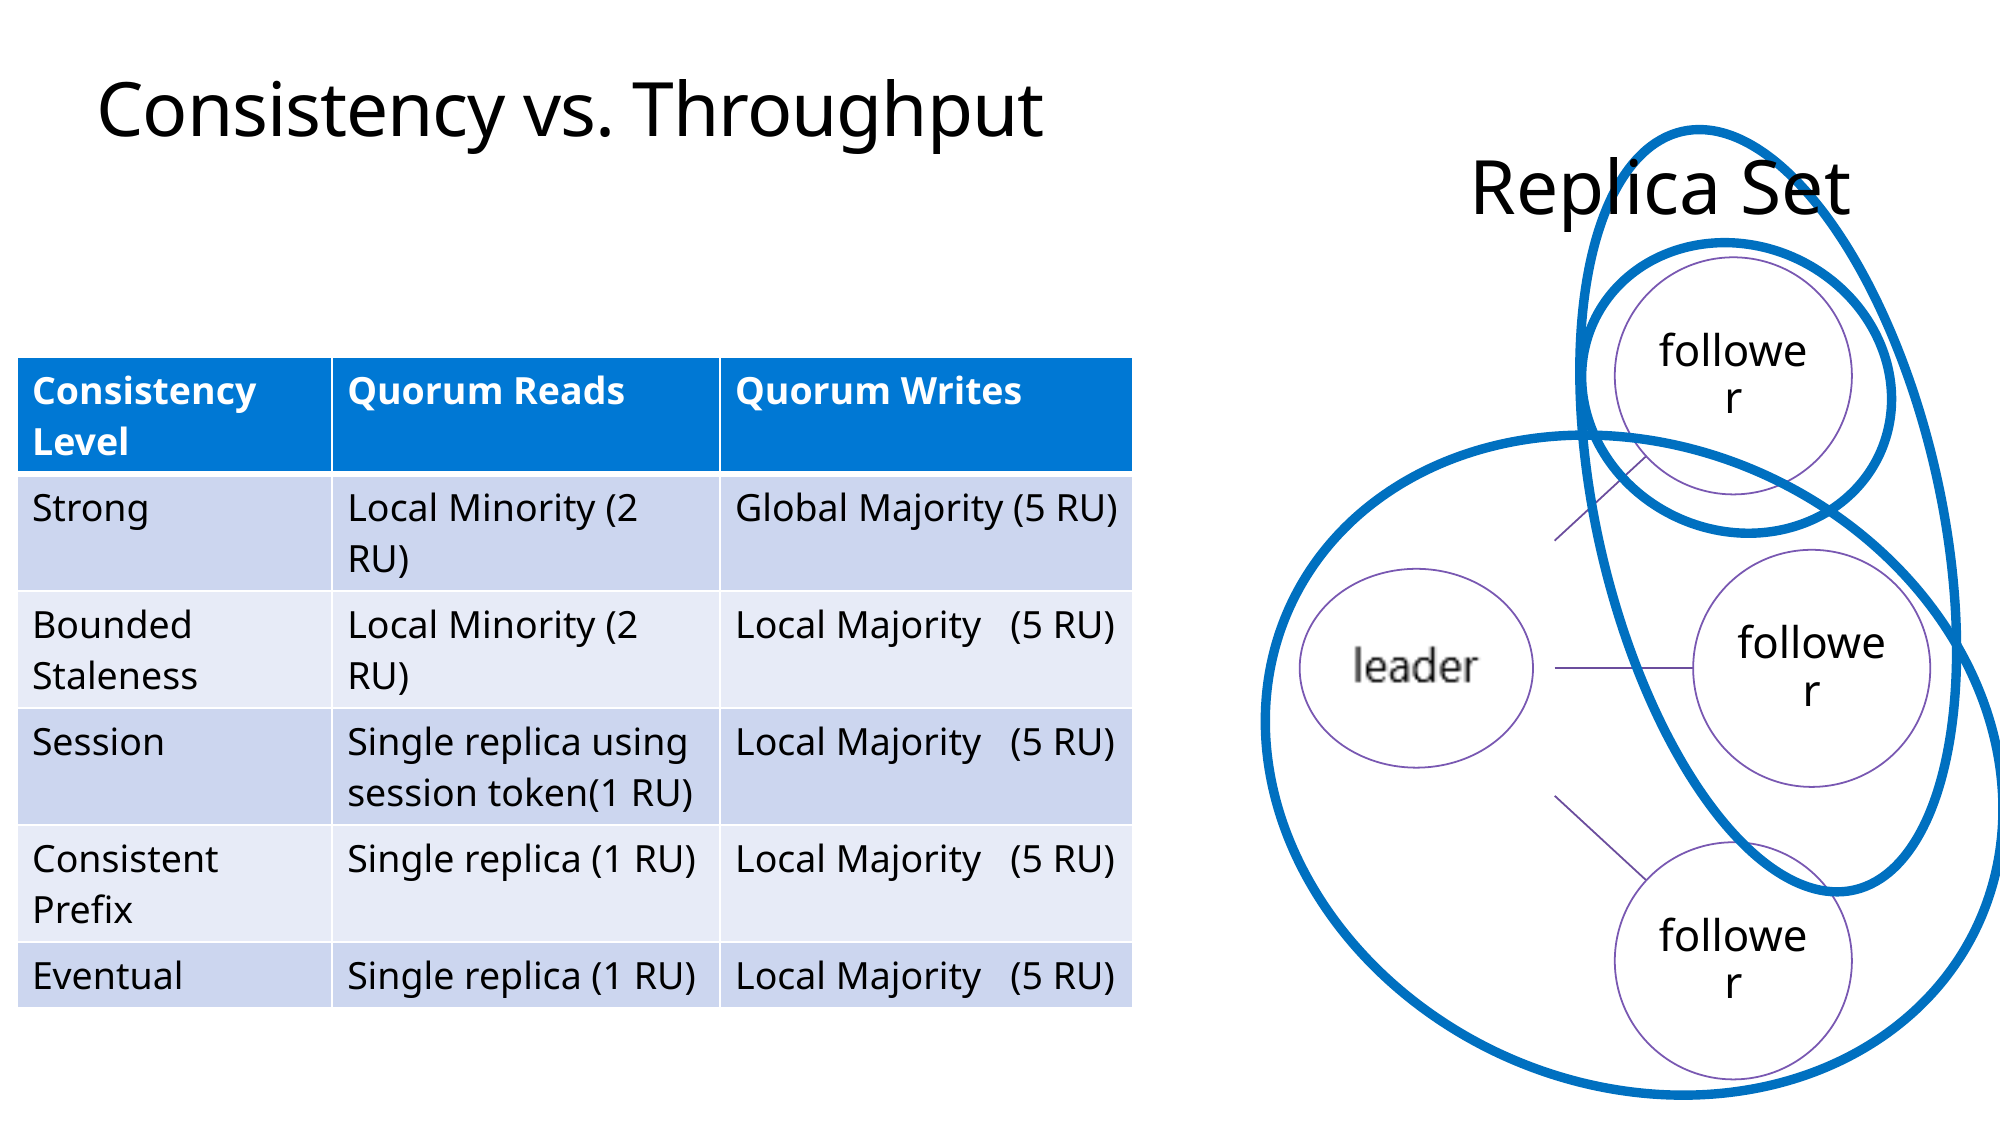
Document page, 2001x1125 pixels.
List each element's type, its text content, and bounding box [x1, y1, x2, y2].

table_cell Strong [18, 477, 331, 590]
table_cell Local Majority (5 RU) [721, 709, 1132, 824]
table_cell Single replica (1 RU) [333, 826, 719, 941]
table_cell Local Majority (5 RU) [721, 943, 1132, 1007]
table_header Consistency Level [18, 358, 331, 471]
table_cell Session [18, 709, 331, 824]
table_header Quorum Reads [333, 358, 719, 471]
table_cell Global Majority (5 RU) [721, 477, 1132, 590]
table_cell Eventual [18, 943, 331, 1007]
table_cell Local Majority (5 RU) [721, 826, 1132, 941]
table_cell Local Majority (5 RU) [721, 592, 1132, 707]
table_cell Local Minority (2 RU) [333, 592, 719, 707]
table_cell Bounded Staleness [18, 592, 331, 707]
text_box [1568, 1080, 1794, 1096]
table_cell Single replica (1 RU) [333, 943, 719, 1007]
table_header Quorum Writes [721, 358, 1132, 471]
table_cell Local Minority (2 RU) [333, 477, 719, 590]
table_cell Consistent Prefix [18, 826, 331, 941]
text_box [1660, 128, 1742, 139]
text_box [1243, 256, 2000, 1080]
text_box Replica Set [1469, 139, 1852, 230]
table_cell Single replica using session token(1 RU) [333, 709, 719, 824]
text_box [1659, 241, 1793, 256]
title Consistency vs. Throughput [96, 61, 1904, 153]
text_box [1590, 230, 1854, 256]
